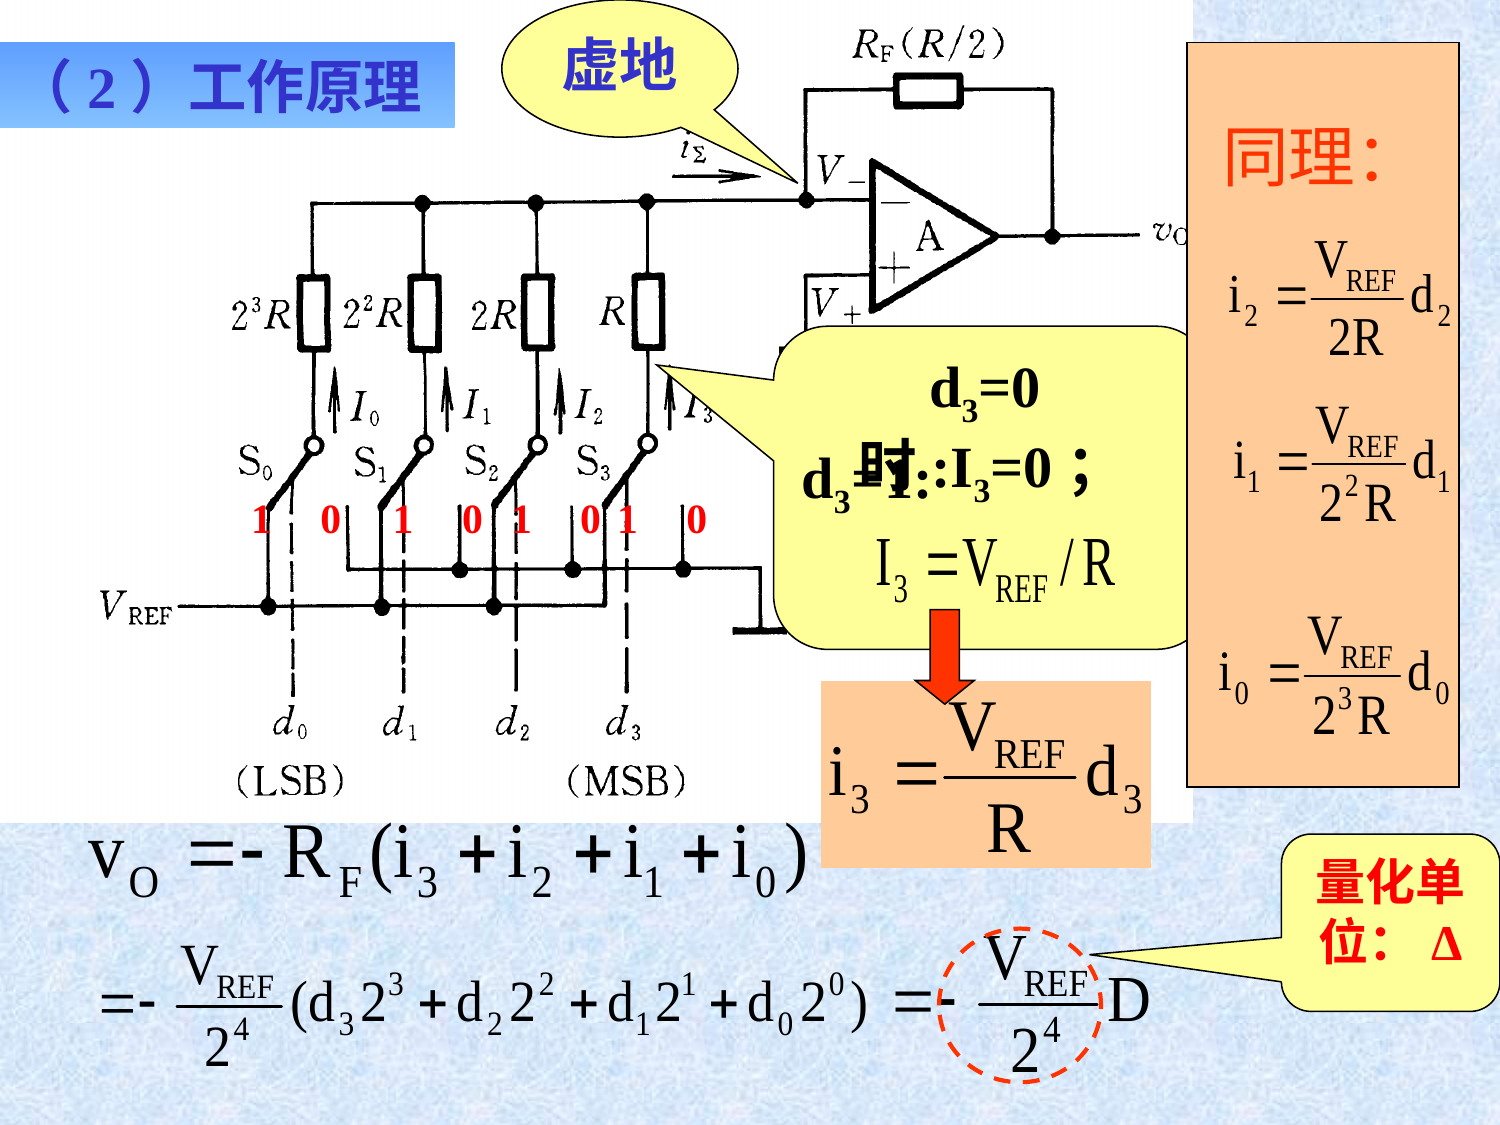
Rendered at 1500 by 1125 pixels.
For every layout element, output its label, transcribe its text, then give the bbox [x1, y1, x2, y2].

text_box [0, 0, 1194, 823]
picture [0, 0, 1500, 1125]
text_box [76, 798, 822, 917]
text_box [879, 916, 1164, 1087]
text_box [773, 325, 1181, 650]
text_box 量化单位：Δ [1168, 834, 1500, 1012]
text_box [1186, 42, 1460, 788]
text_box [820, 680, 1152, 869]
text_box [88, 928, 874, 1080]
